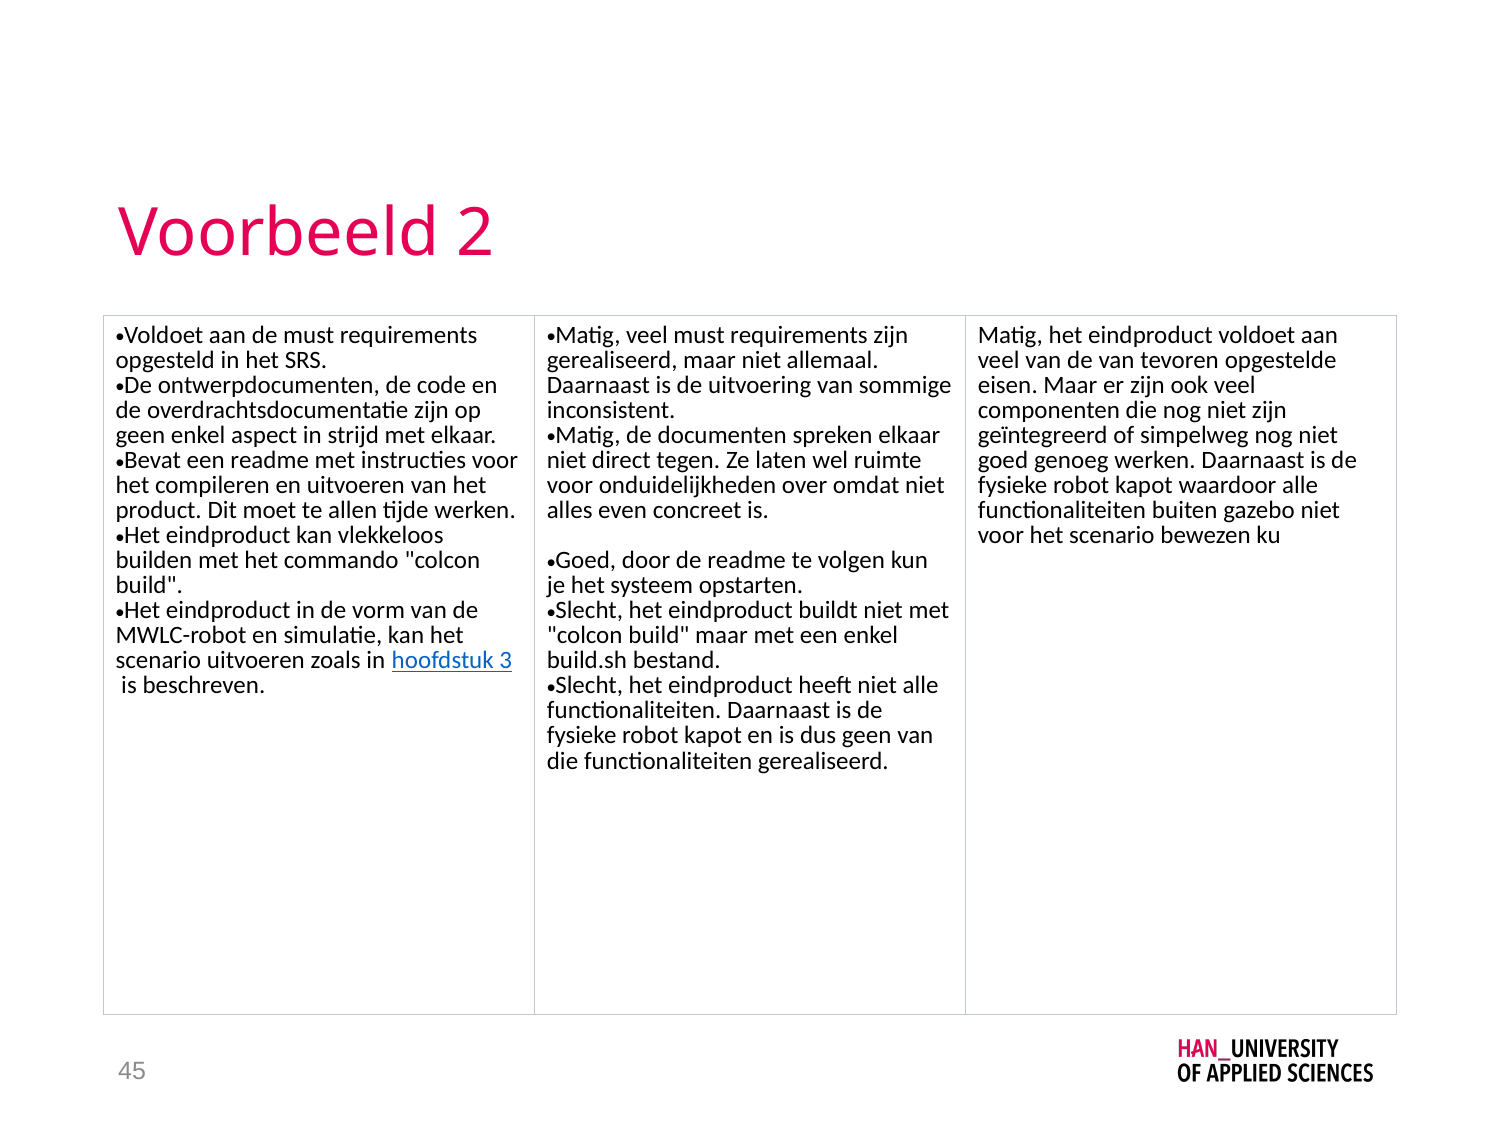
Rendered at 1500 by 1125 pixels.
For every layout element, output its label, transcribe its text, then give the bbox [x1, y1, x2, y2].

picture [1172, 1021, 1396, 1119]
slide_number 45 [103, 1039, 441, 1100]
table_header Matig, veel must requirements zijn gerealiseerd, maar niet allemaal. Daarnaast is de uitvoering van sommige inconsistent. Matig, de documenten spreken elkaar niet direct tegen. Ze laten wel ruimte voor onduidelijkheden over omdat niet alles even concreet is. Goed, door de readme te volgen kun je het systeem opstarten. Slecht, het eindproduct buildt niet met "colcon build" maar met een enkel build.sh bestand. Slecht, het eindproduct heeft niet alle functionaliteiten. Daarnaast is de fysieke robot kapot en is dus geen van die functionaliteiten gerealiseerd. [535, 316, 965, 1014]
title Voorbeeld 2 [103, 59, 1397, 278]
table_header Voldoet aan de must requirements opgesteld in het SRS. De ontwerpdocumenten, de code en de overdrachtsdocumentatie zijn op geen enkel aspect in strijd met elkaar. Bevat een readme met instructies voor het compileren en uitvoeren van het product. Dit moet te allen tijde werken. Het eindproduct kan vlekkeloos builden met het commando "colcon build". Het eindproduct in de vorm van de MWLC-robot en simulatie, kan het scenario uitvoeren zoals in hoofdstuk 3 is beschreven. [104, 316, 534, 1014]
table_header Matig, het eindproduct voldoet aan veel van de van tevoren opgestelde eisen. Maar er zijn ook veel componenten die nog niet zijn geïntegreerd of simpelweg nog niet goed genoeg werken. Daarnaast is de fysieke robot kapot waardoor alle functionaliteiten buiten gazebo niet voor het scenario bewezen ku [966, 316, 1396, 1014]
